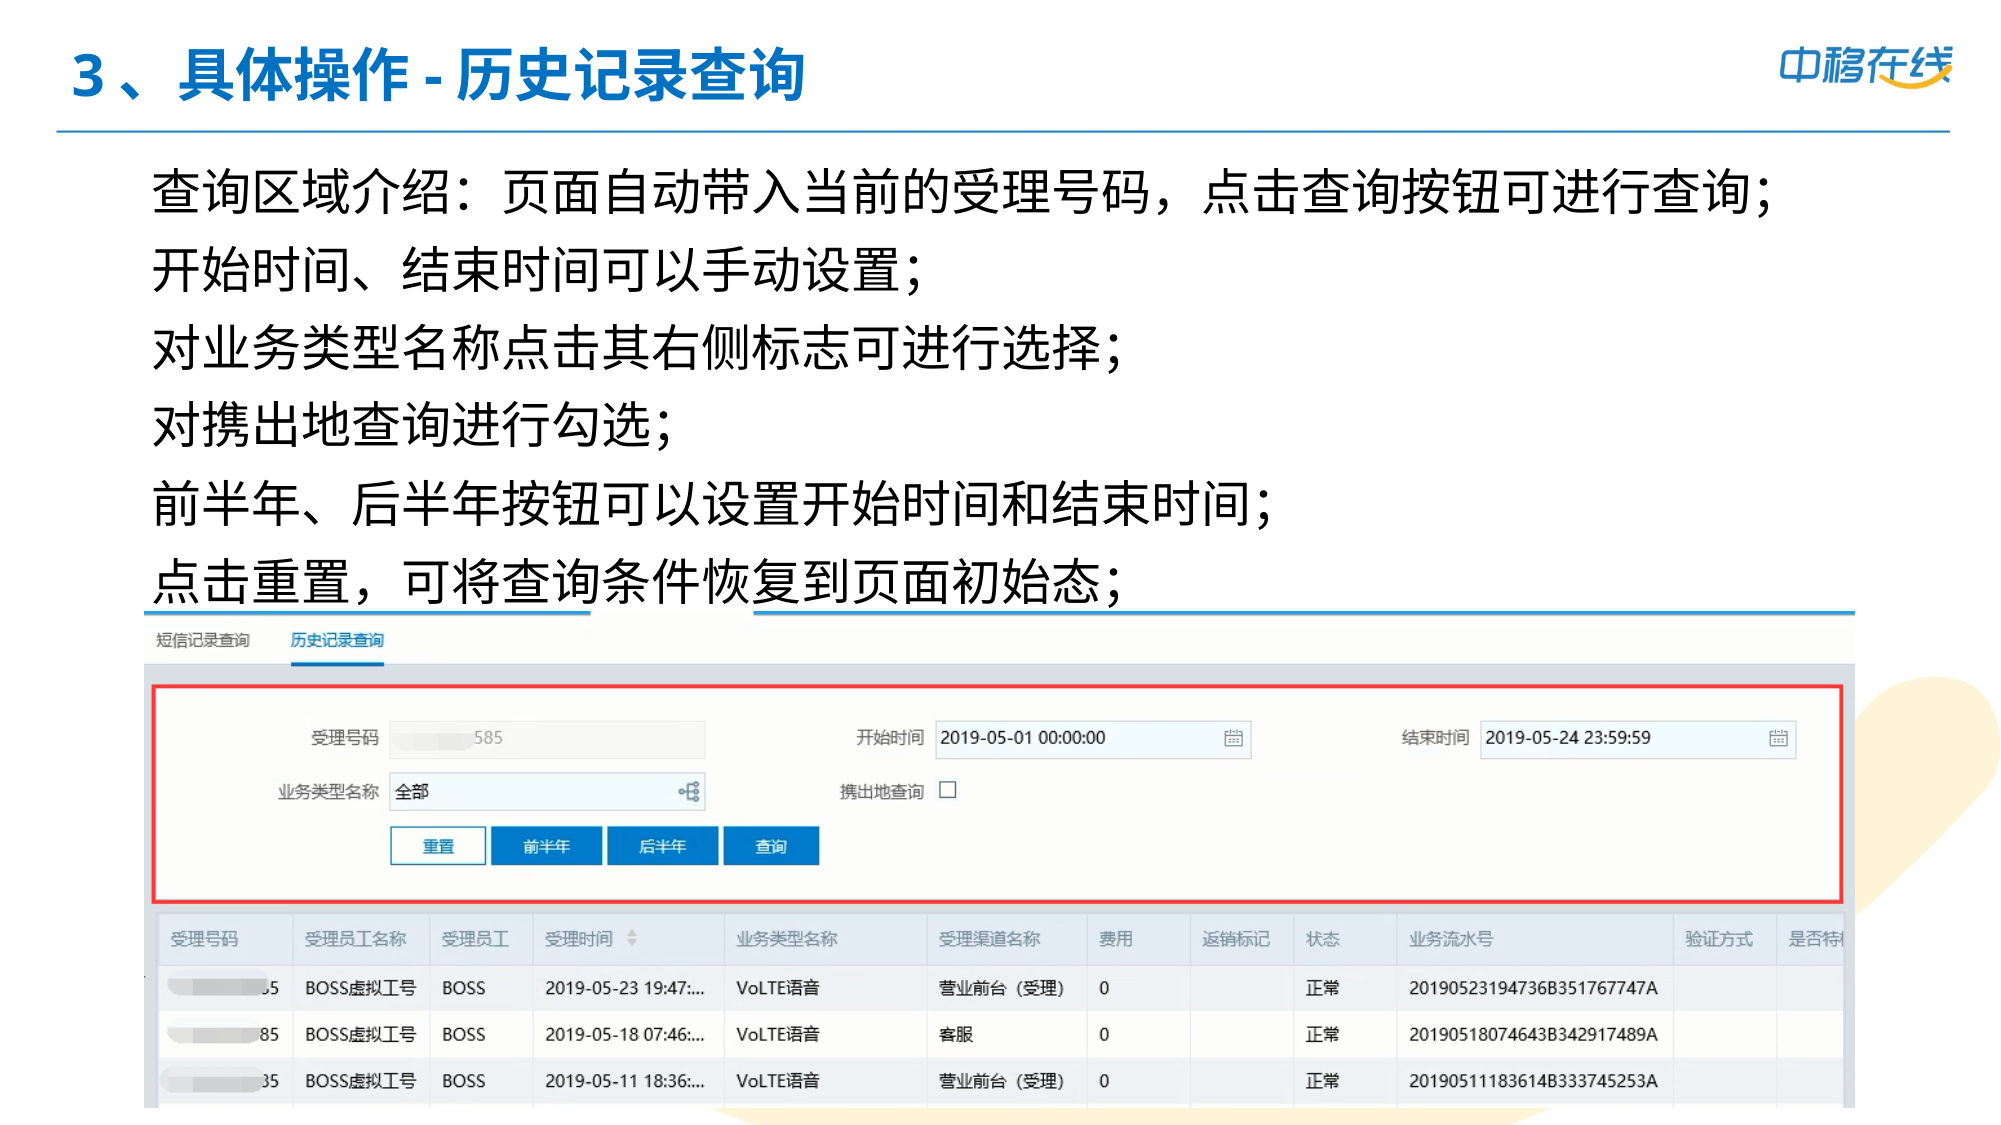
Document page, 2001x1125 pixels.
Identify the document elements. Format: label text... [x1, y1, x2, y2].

text_box 查询区域介绍：页面自动带入当前的受理号码，点击查询按钮可进行查询； 开始时间、结束时间可以手动设置； 对业务类型名称点击其右侧标志可进行选择； 对携出地查询进行勾选； 前半年、后半年按钮可以设置开始时间和结束时间； 点击重置，可将查询条件恢复到页面初始态； [56, 134, 1942, 852]
title 3、具体操作-历史记录查询 [56, 30, 1765, 124]
picture [0, 0, 2000, 1125]
